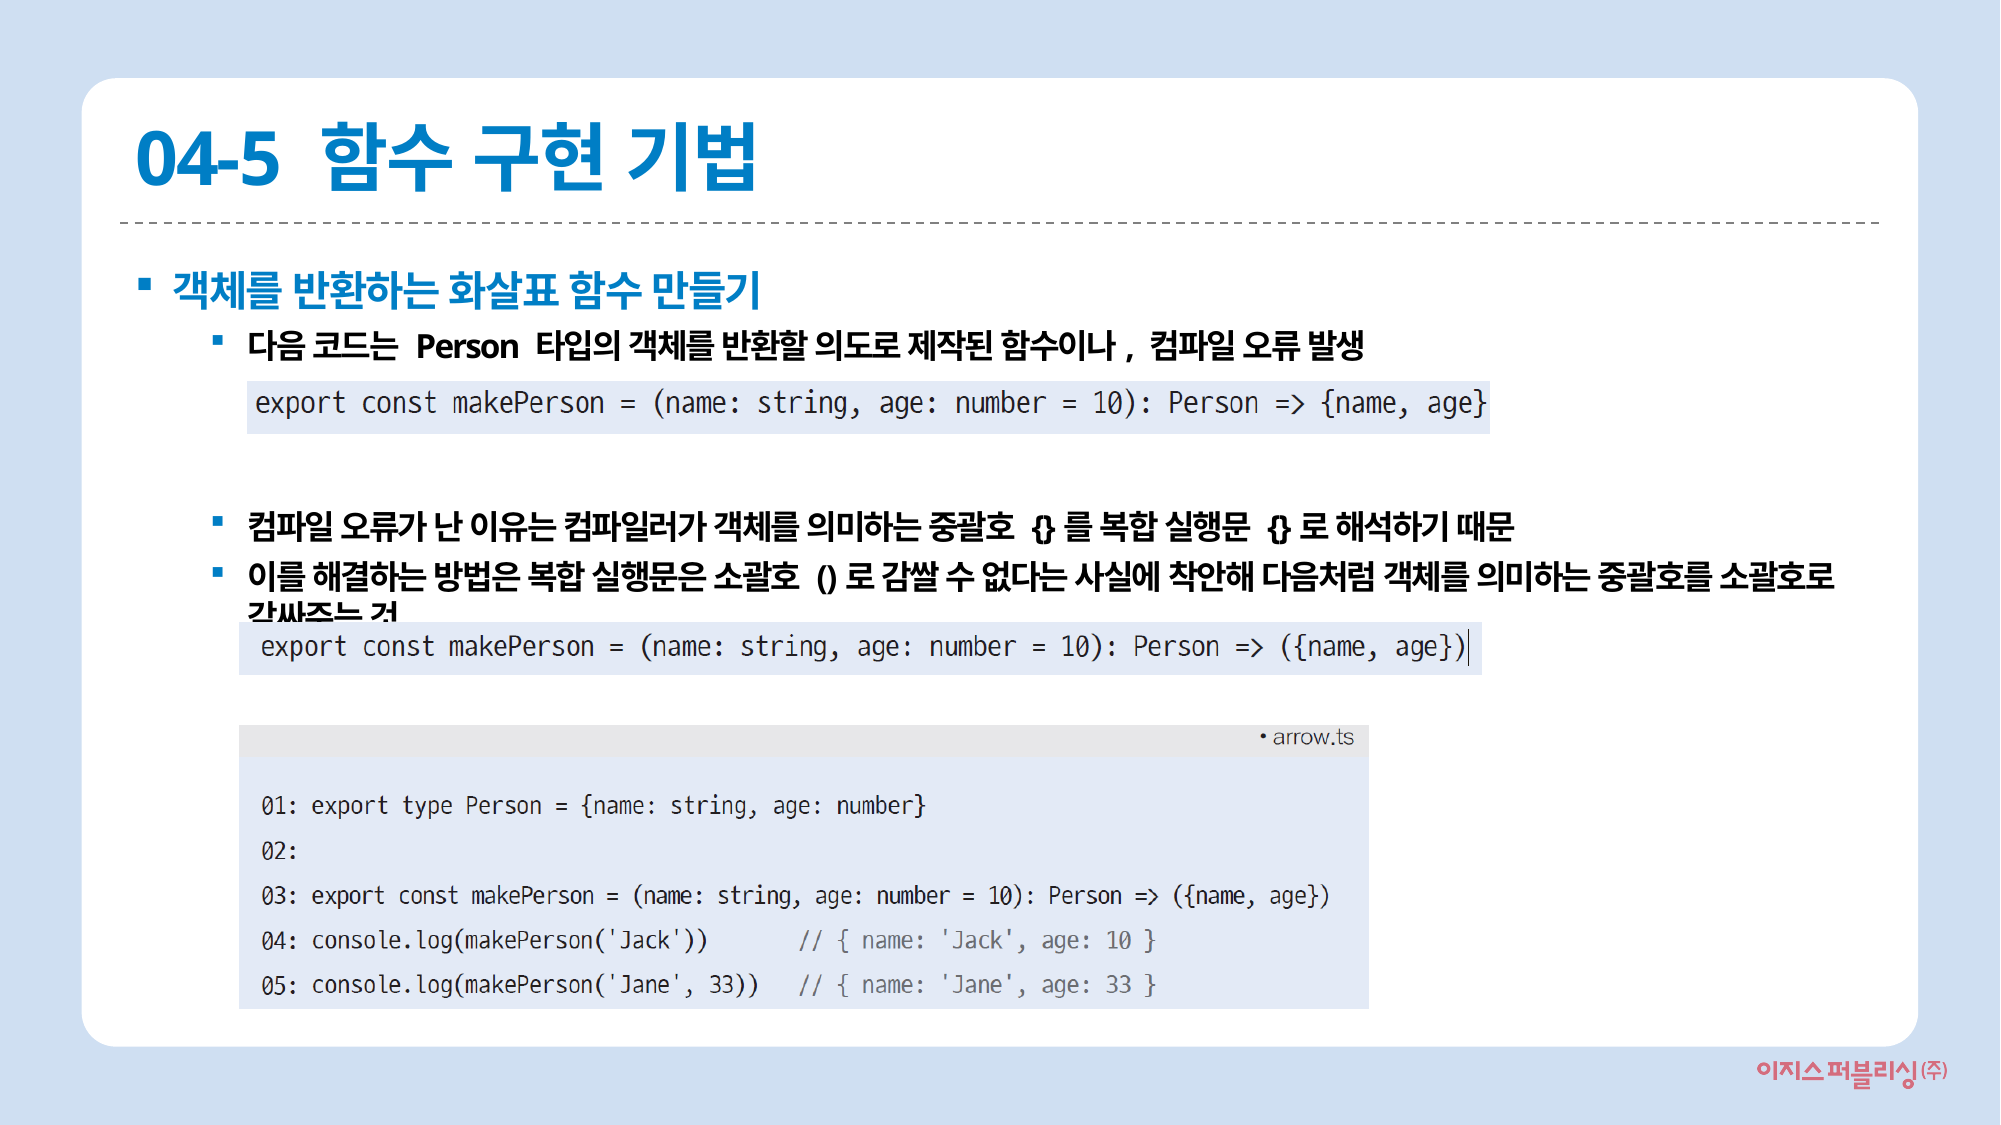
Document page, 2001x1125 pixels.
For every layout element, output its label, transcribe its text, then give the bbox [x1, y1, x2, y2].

picture [247, 381, 1490, 434]
list 객체를 반환하는 화살표 함수 만들기 다음 코드는 Person 타입의 객체를 반환할 의도로 제작된 함수이나, 컴파일 오류 발생 컴파일 오류가 난 이유는 컴파일러가 객체를 의미하는 중괄호 {}를 복합 실행문 {}로 해석하기 때문 이를 해결하는 방법은 복합 실행문은 소괄호 ()로 감쌀 수 없다는 사실에 착안해 다음처럼 객체를 의미하는 중괄호를 소괄호로 감싸주는 것 [120, 257, 1865, 1009]
picture [239, 622, 1482, 675]
title 04-5 함수 구현 기법 [120, 109, 1880, 209]
picture [239, 725, 1369, 1009]
